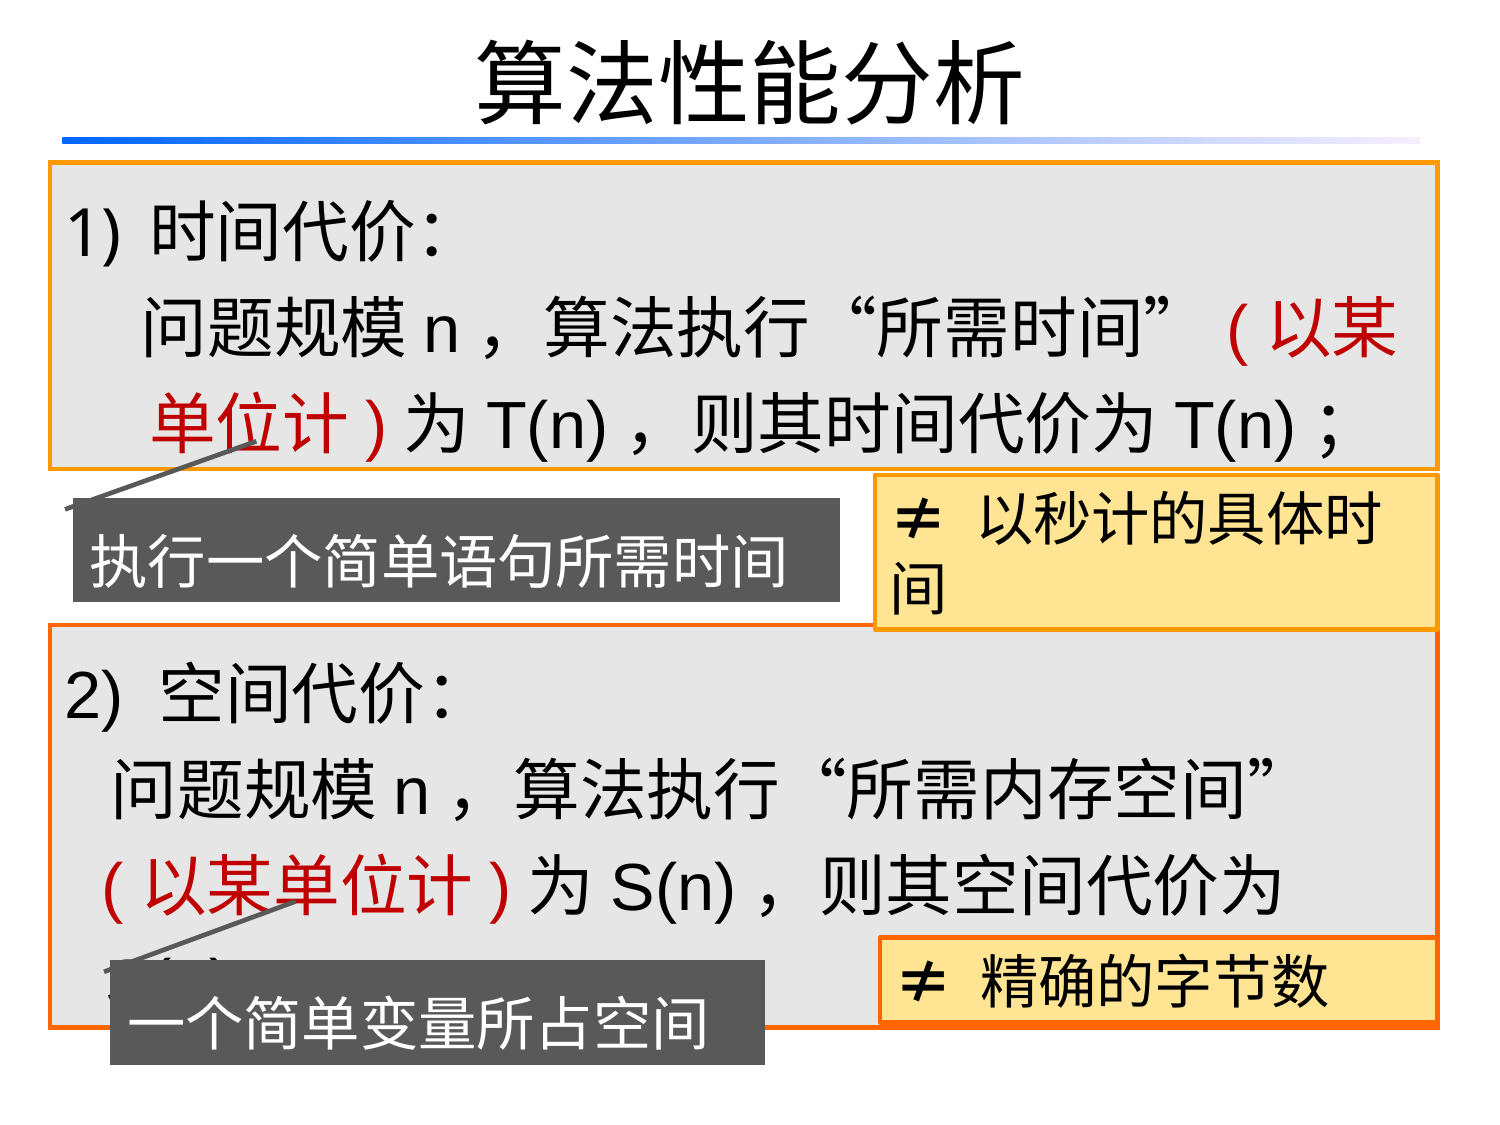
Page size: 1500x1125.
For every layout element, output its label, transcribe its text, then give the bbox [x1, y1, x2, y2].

text_box 一个简单变量所占空间 [104, 901, 763, 1063]
title 算法性能分析 [74, 0, 1426, 162]
text_box ≠ 以秒计的具体时间 [875, 474, 1438, 630]
text_box 2) 空间代价： 问题规模n，算法执行“所需内存空间” (以某单位计)为S(n)，则其空间代价为S(n)； [50, 624, 1438, 1028]
text_box 执行一个简单语句所需时间 [65, 441, 838, 601]
text_box 时间代价： 问题规模n，算法执行“所需时间”(以某单位计)为T(n)，则其时间代价为T(n)； [50, 162, 1438, 469]
text_box ≠ 精确的字节数 [880, 937, 1438, 1023]
text_box [62, 137, 1421, 144]
